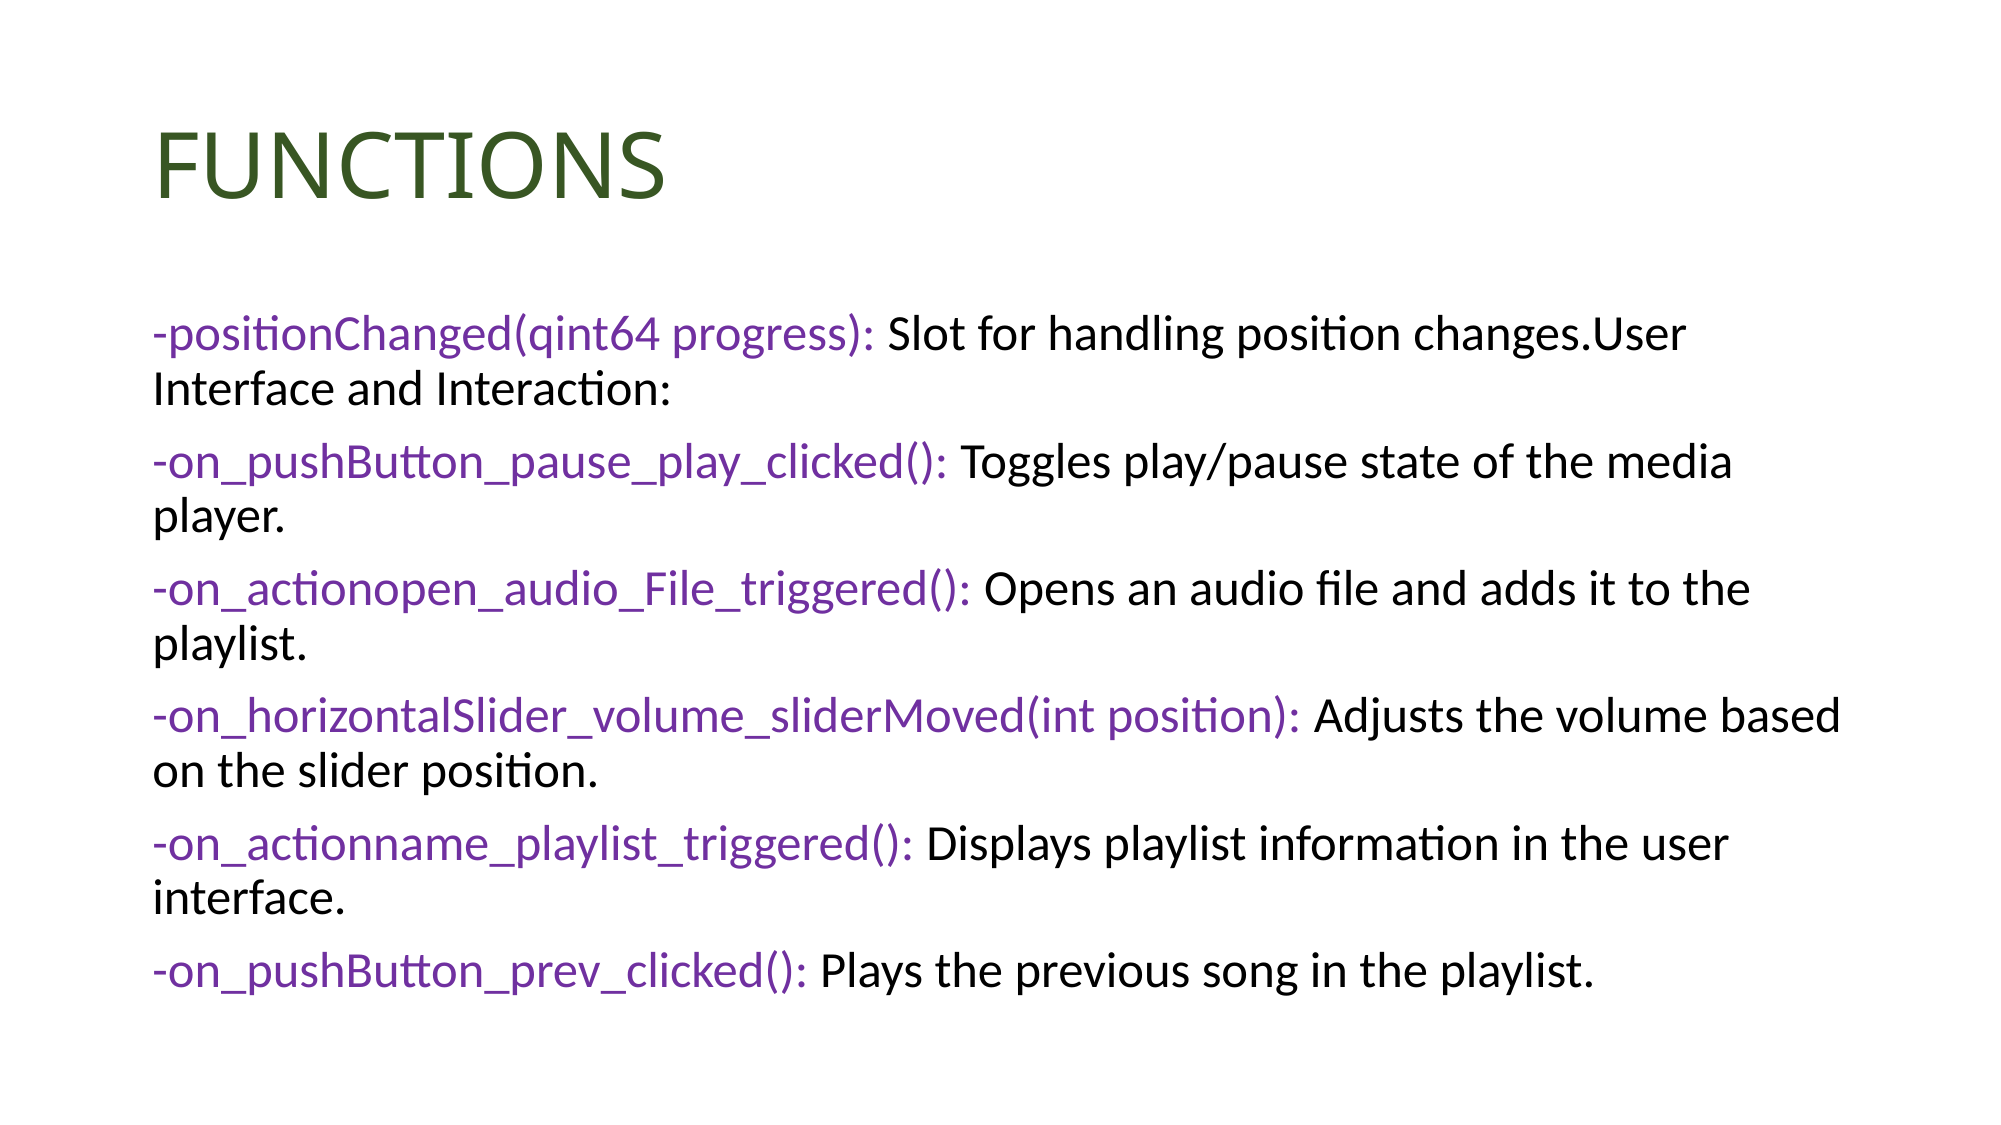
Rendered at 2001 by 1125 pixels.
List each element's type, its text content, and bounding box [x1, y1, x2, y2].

list -positionChanged(qint64 progress): Slot for handling position changes.User Interface and Interaction: -on_pushButton_pause_play_clicked(): Toggles play/pause state of the media player. -on_actionopen_audio_File_triggered(): Opens an audio file and adds it to the playlist. -on_horizontalSlider_volume_sliderMoved(int position): Adjusts the volume based on the slider position. -on_actionname_playlist_triggered(): Displays playlist information in the user interface. -on_pushButton_prev_clicked(): Plays the previous song in the playlist. [137, 299, 1863, 1014]
title FUNCTIONS [137, 59, 1863, 278]
